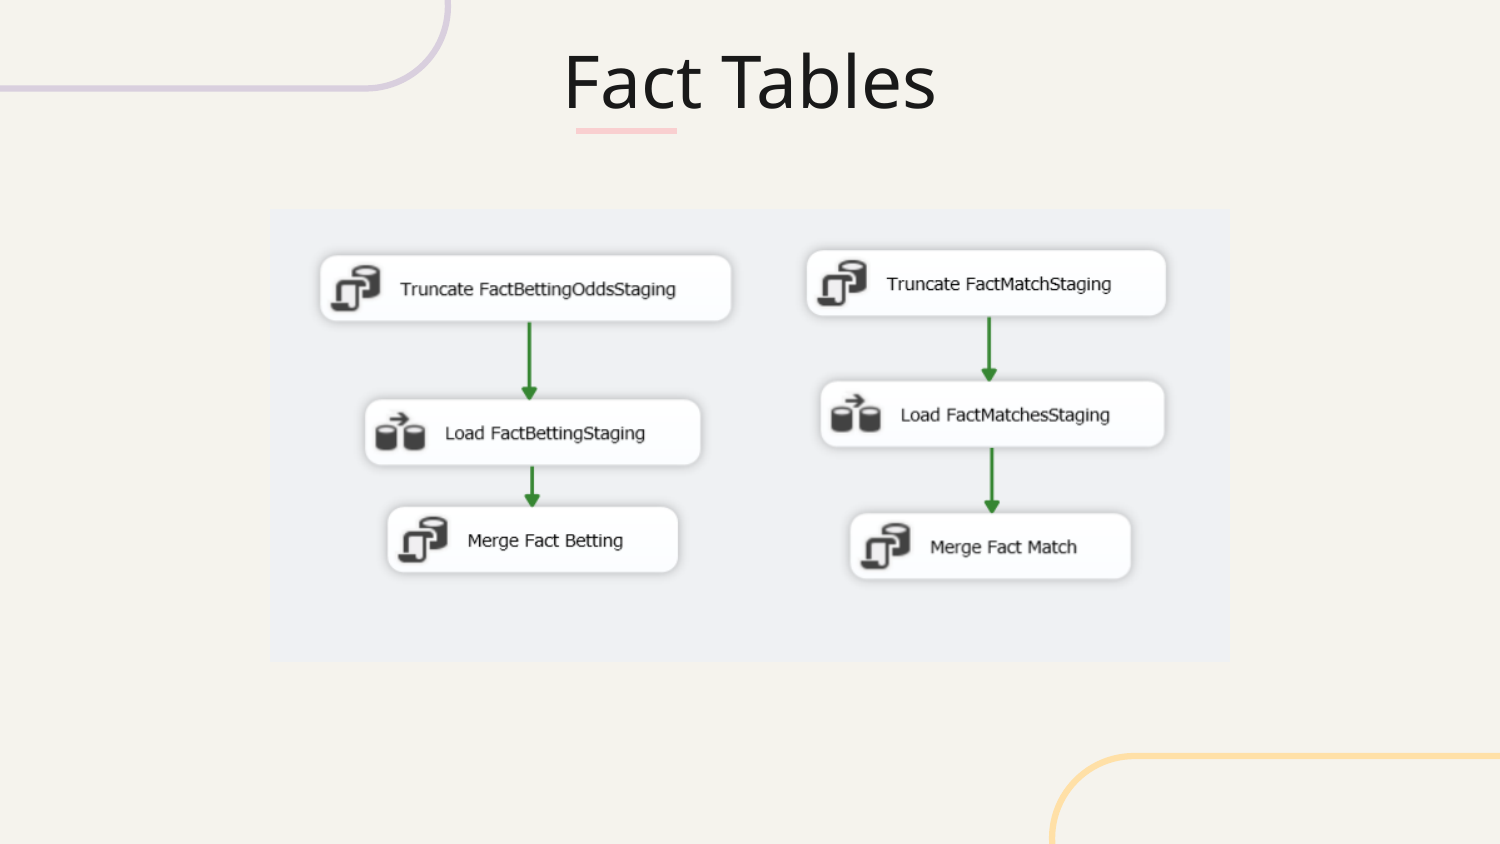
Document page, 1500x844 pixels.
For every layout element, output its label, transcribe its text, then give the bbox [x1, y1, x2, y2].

picture [270, 209, 1230, 663]
title Fact Tables [118, 20, 1382, 115]
